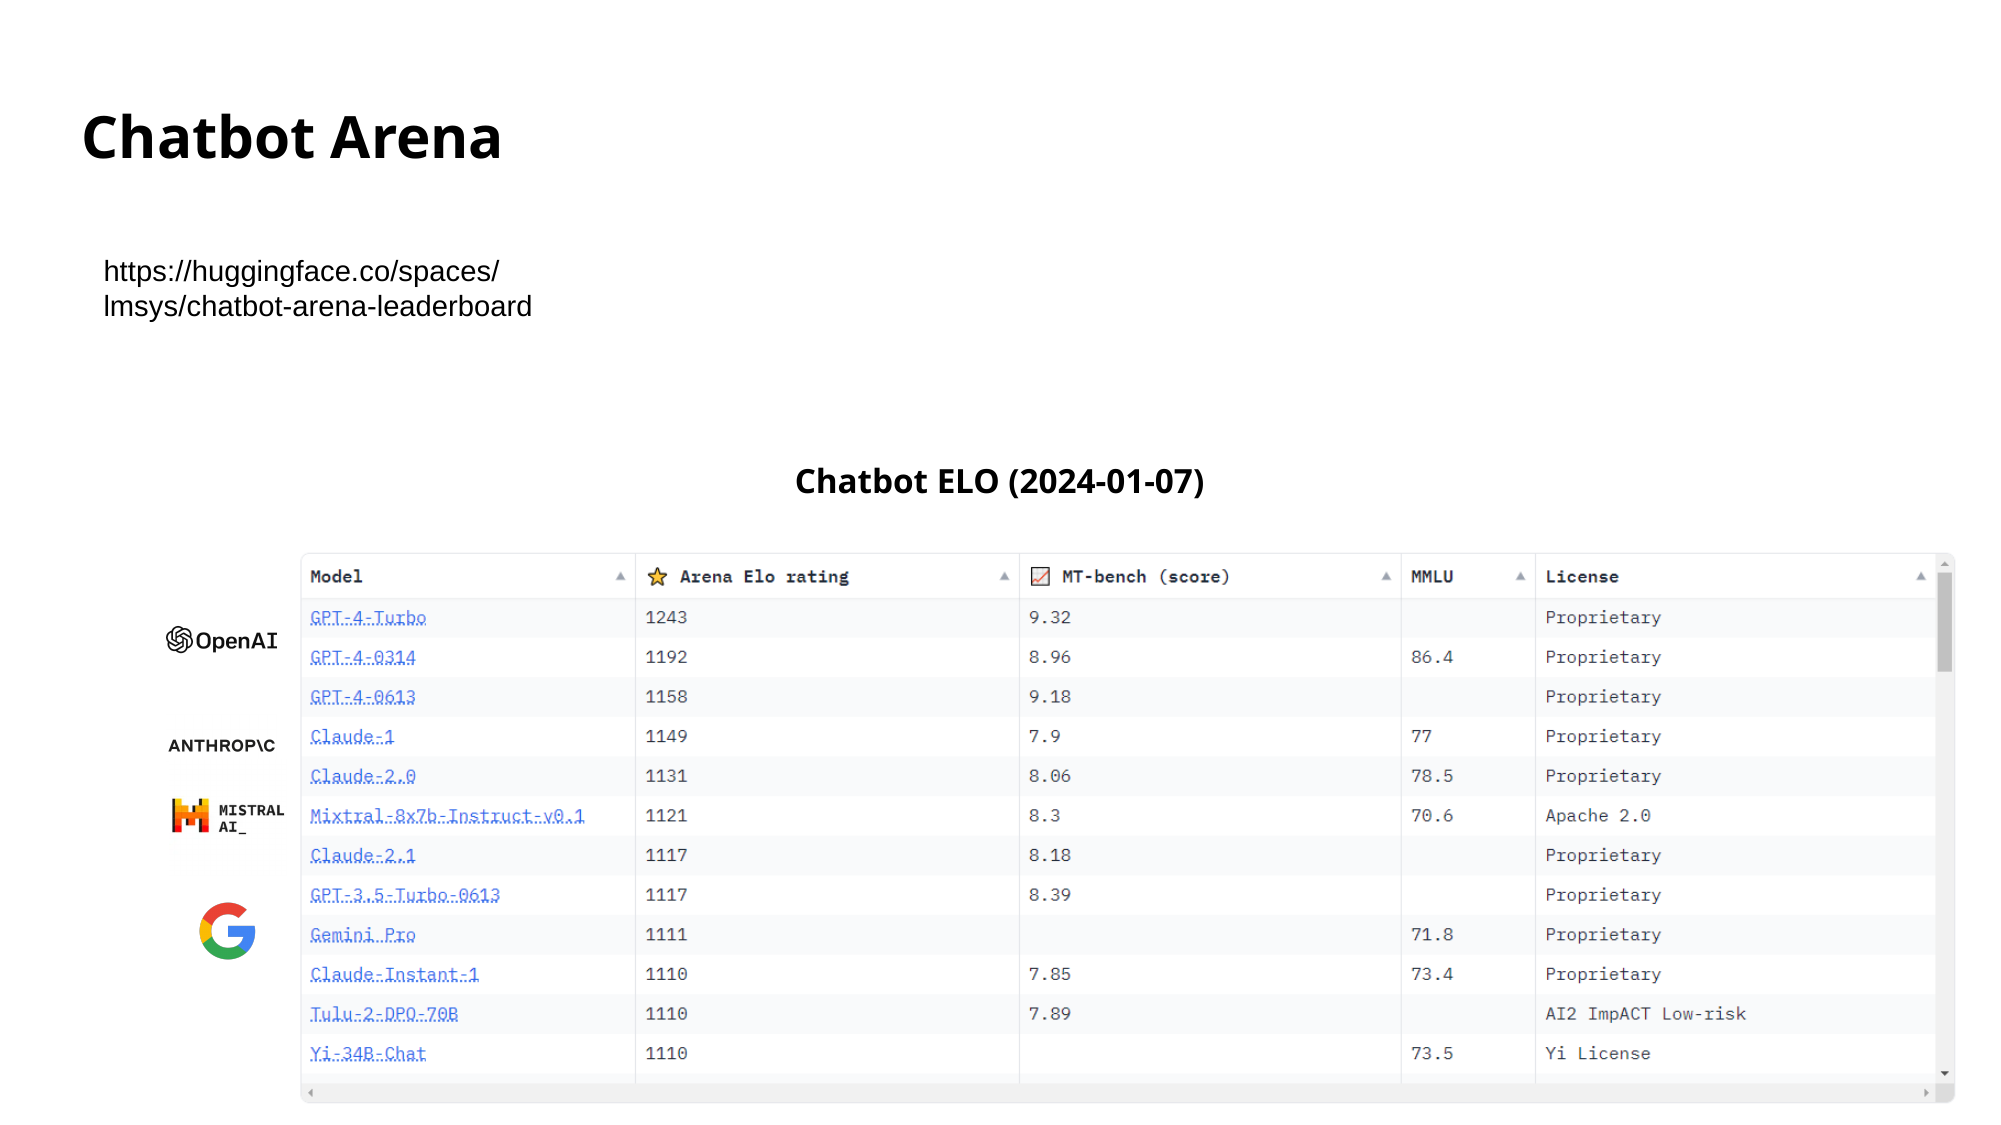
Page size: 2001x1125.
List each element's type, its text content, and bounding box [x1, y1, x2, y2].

picture [166, 900, 290, 962]
picture [166, 714, 287, 876]
picture [166, 584, 278, 696]
text_box Chatbot ELO (2024-01-07) [166, 440, 1834, 521]
picture [295, 544, 1963, 1112]
text_box Chatbot Arena [66, 92, 1933, 178]
text_box https://huggingface.co/spaces/lmsys/chatbot-arena-leaderboard [88, 237, 581, 338]
